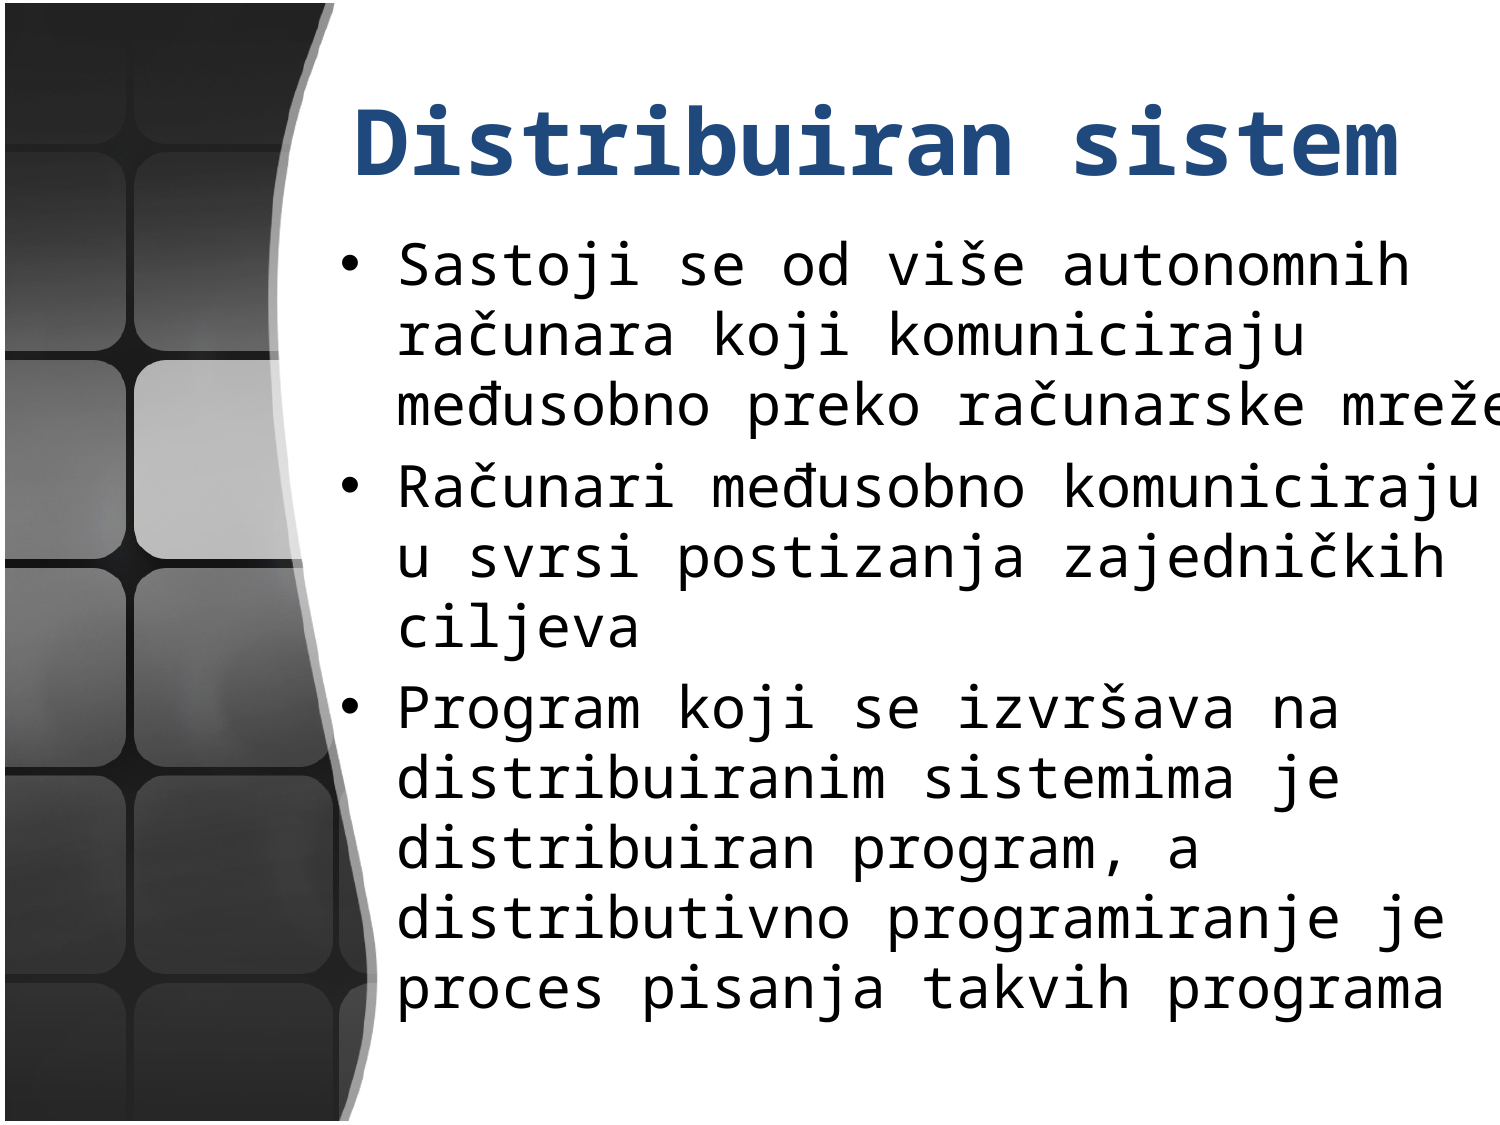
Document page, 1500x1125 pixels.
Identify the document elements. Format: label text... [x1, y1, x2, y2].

picture [0, 0, 1500, 1125]
list Sastoji se od više autonomnih računara koji komuniciraju međusobno preko računarske mreže Računari međusobno komuniciraju u svrsi postizanja zajedničkih ciljeva Program koji se izvršava na distribuiranim sistemima je distribuiran program, a distributivno programiranje je proces pisanja takvih programa [324, 219, 1500, 1083]
title Distribuiran sistem [339, 45, 1425, 219]
